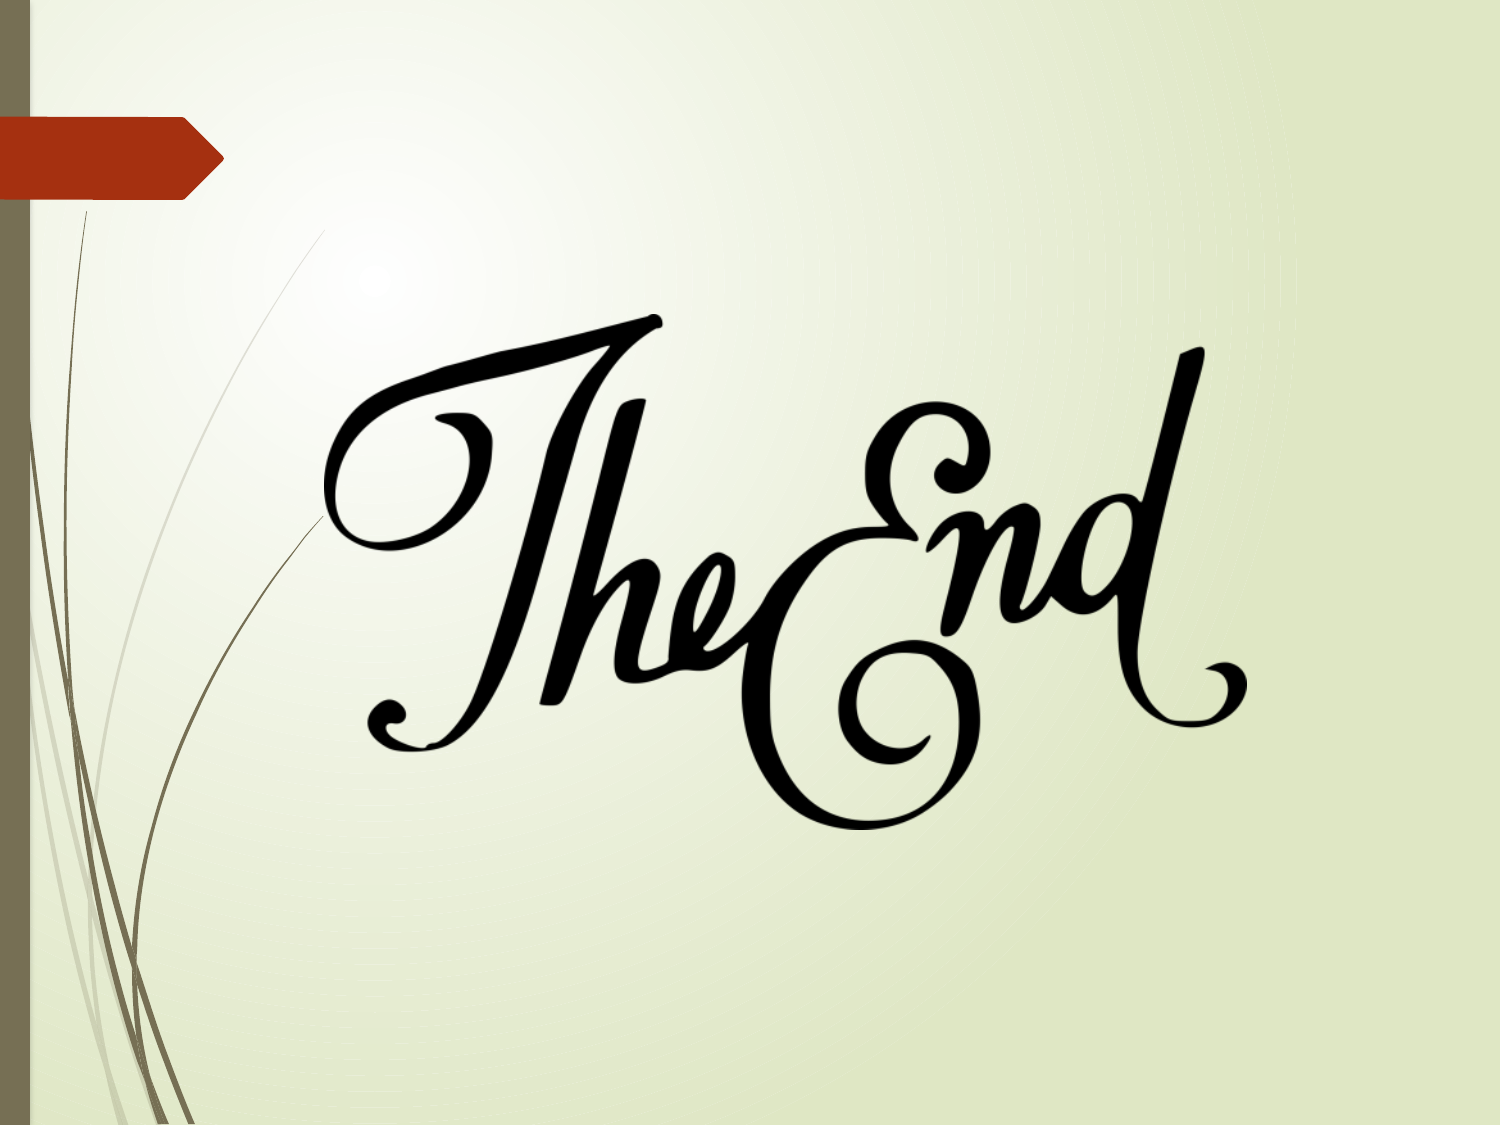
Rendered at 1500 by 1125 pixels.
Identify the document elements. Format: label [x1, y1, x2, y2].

list [324, 314, 1247, 830]
